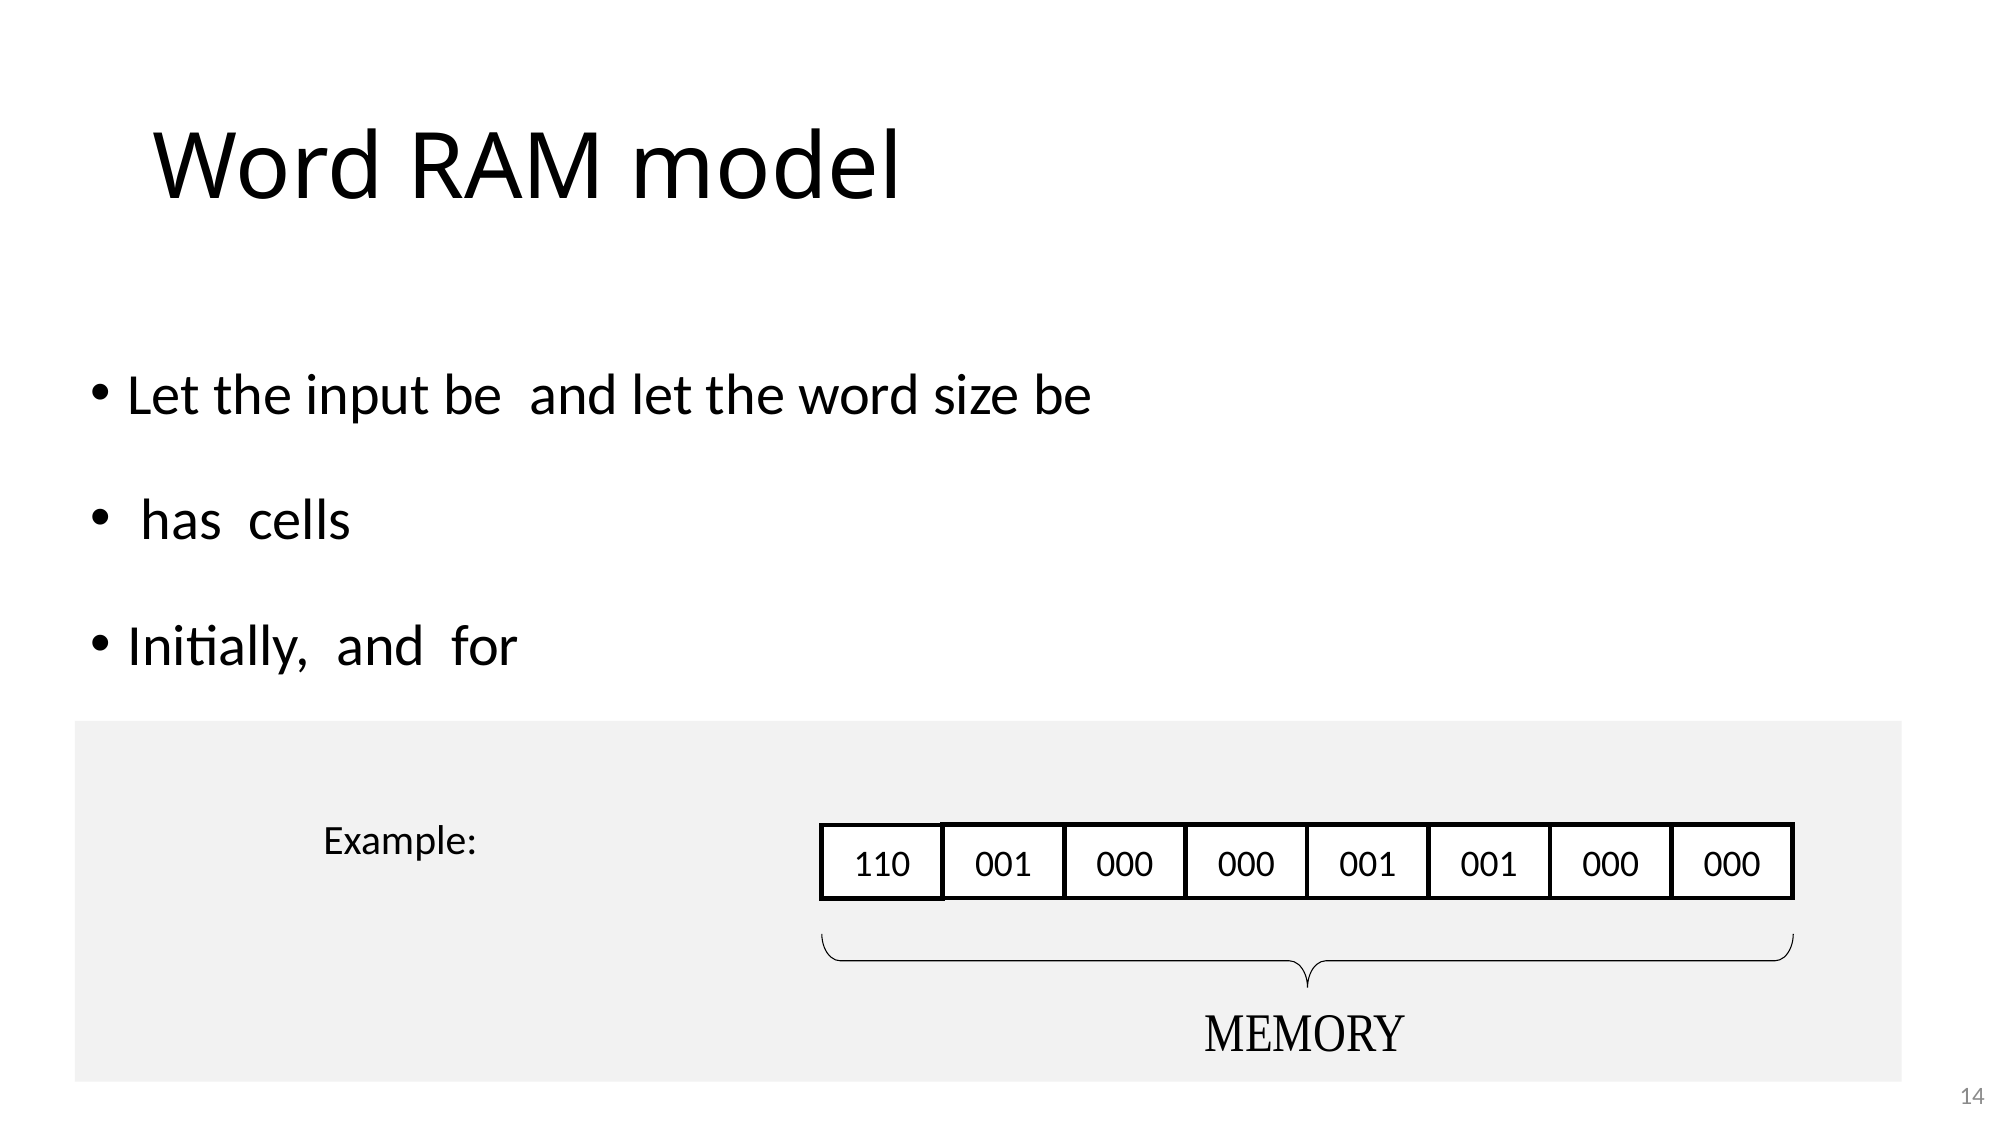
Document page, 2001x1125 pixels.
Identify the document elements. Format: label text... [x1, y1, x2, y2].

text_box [74, 720, 1902, 1082]
slide_number 14 [1550, 1064, 2000, 1125]
title Word RAM model [137, 59, 1863, 278]
